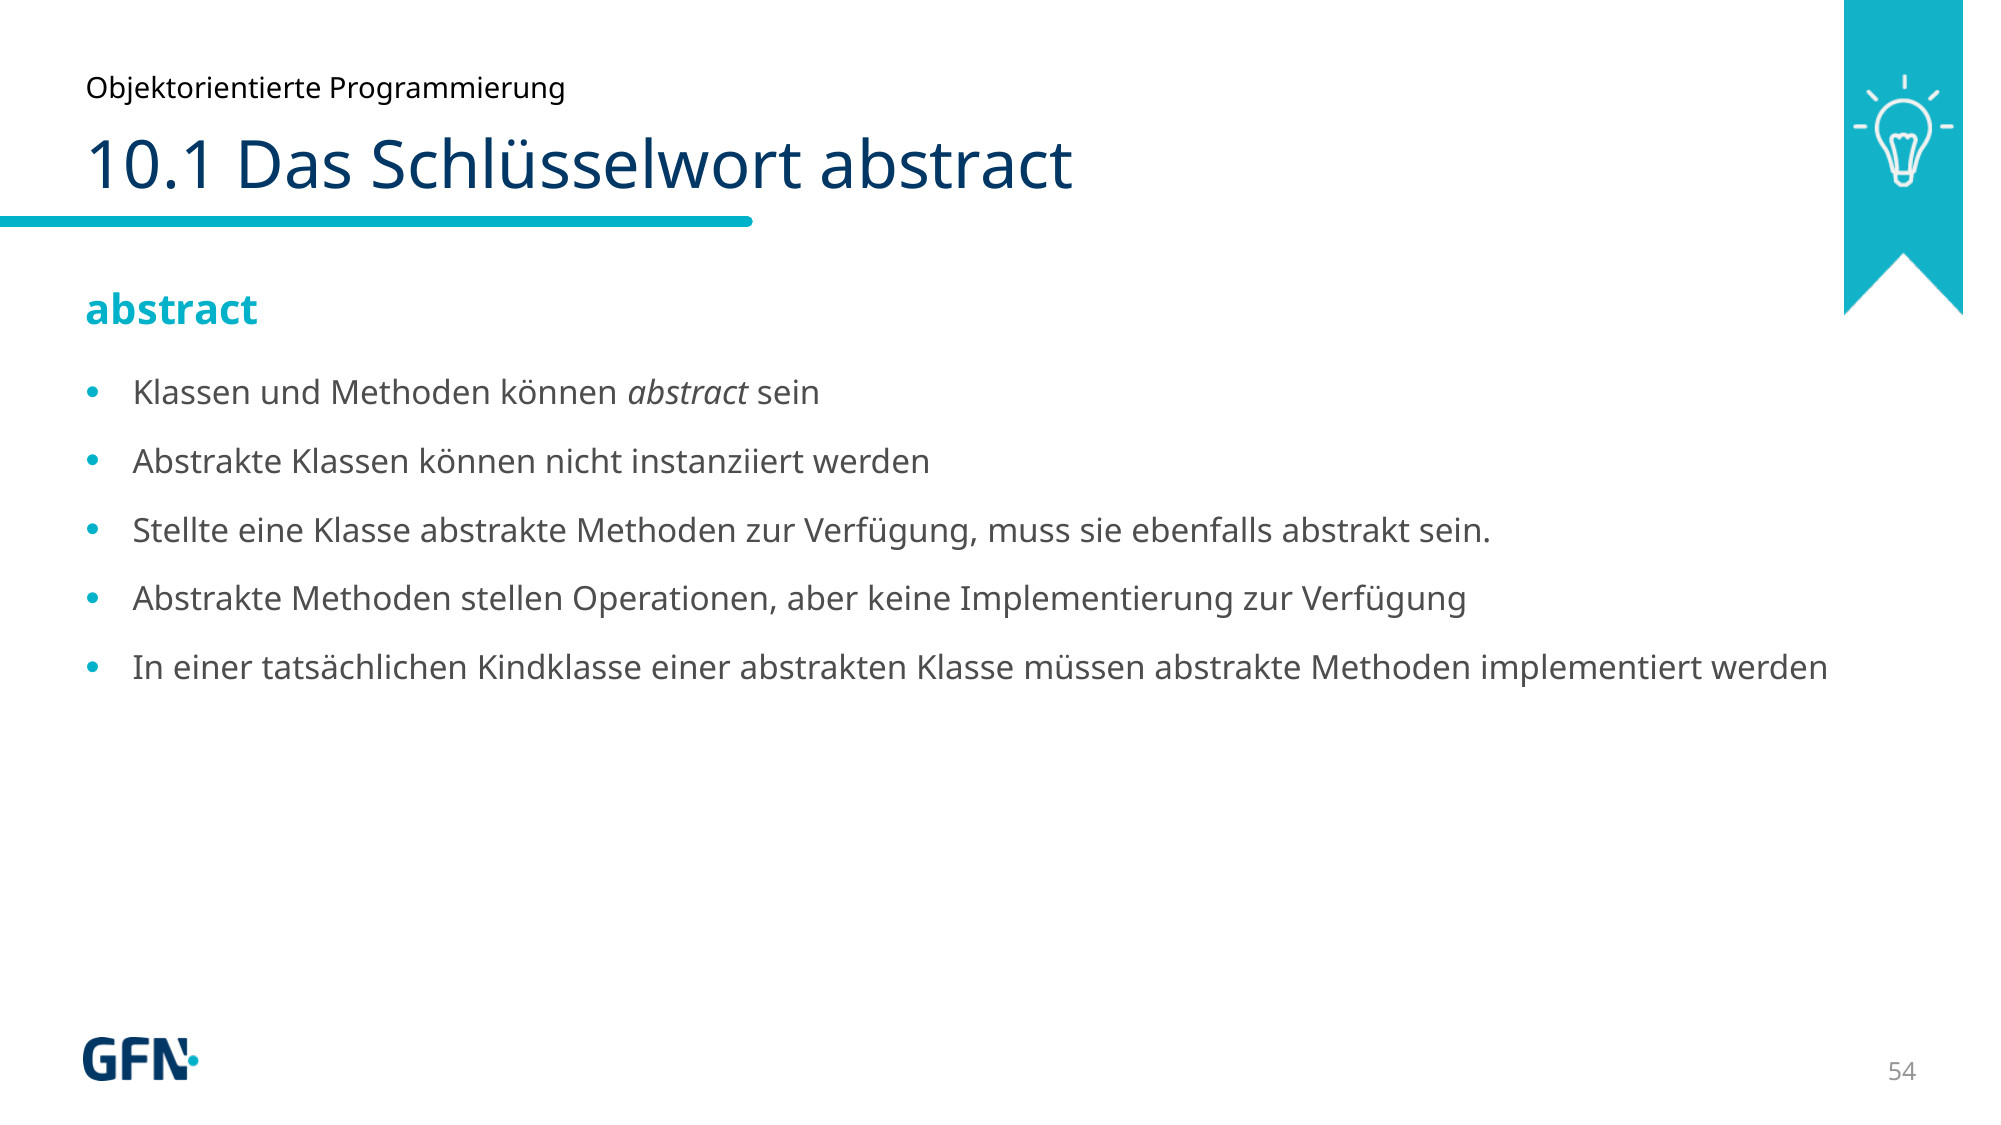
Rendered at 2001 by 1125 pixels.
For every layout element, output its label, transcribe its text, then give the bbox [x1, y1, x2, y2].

list abstract [85, 272, 729, 333]
list 10.1 Das Schlüsselwort abstract [85, 105, 1834, 172]
picture [83, 1037, 199, 1081]
picture [1844, 0, 1963, 315]
list Objektorientierte Programmierung [85, 62, 1834, 105]
slide_number 54 [1749, 1042, 1917, 1103]
list Klassen und Methoden können abstract sein Abstrakte Klassen können nicht instanziiert werden Stellte eine Klasse abstrakte Methoden zur Verfügung, muss sie ebenfalls abstrakt sein. Abstrakte Methoden stellen Operationen, aber keine Implementierung zur Verfügung In einer tatsächlichen Kindklasse einer abstrakten Klasse müssen abstrakte Methoden implementiert werden [85, 363, 1834, 969]
